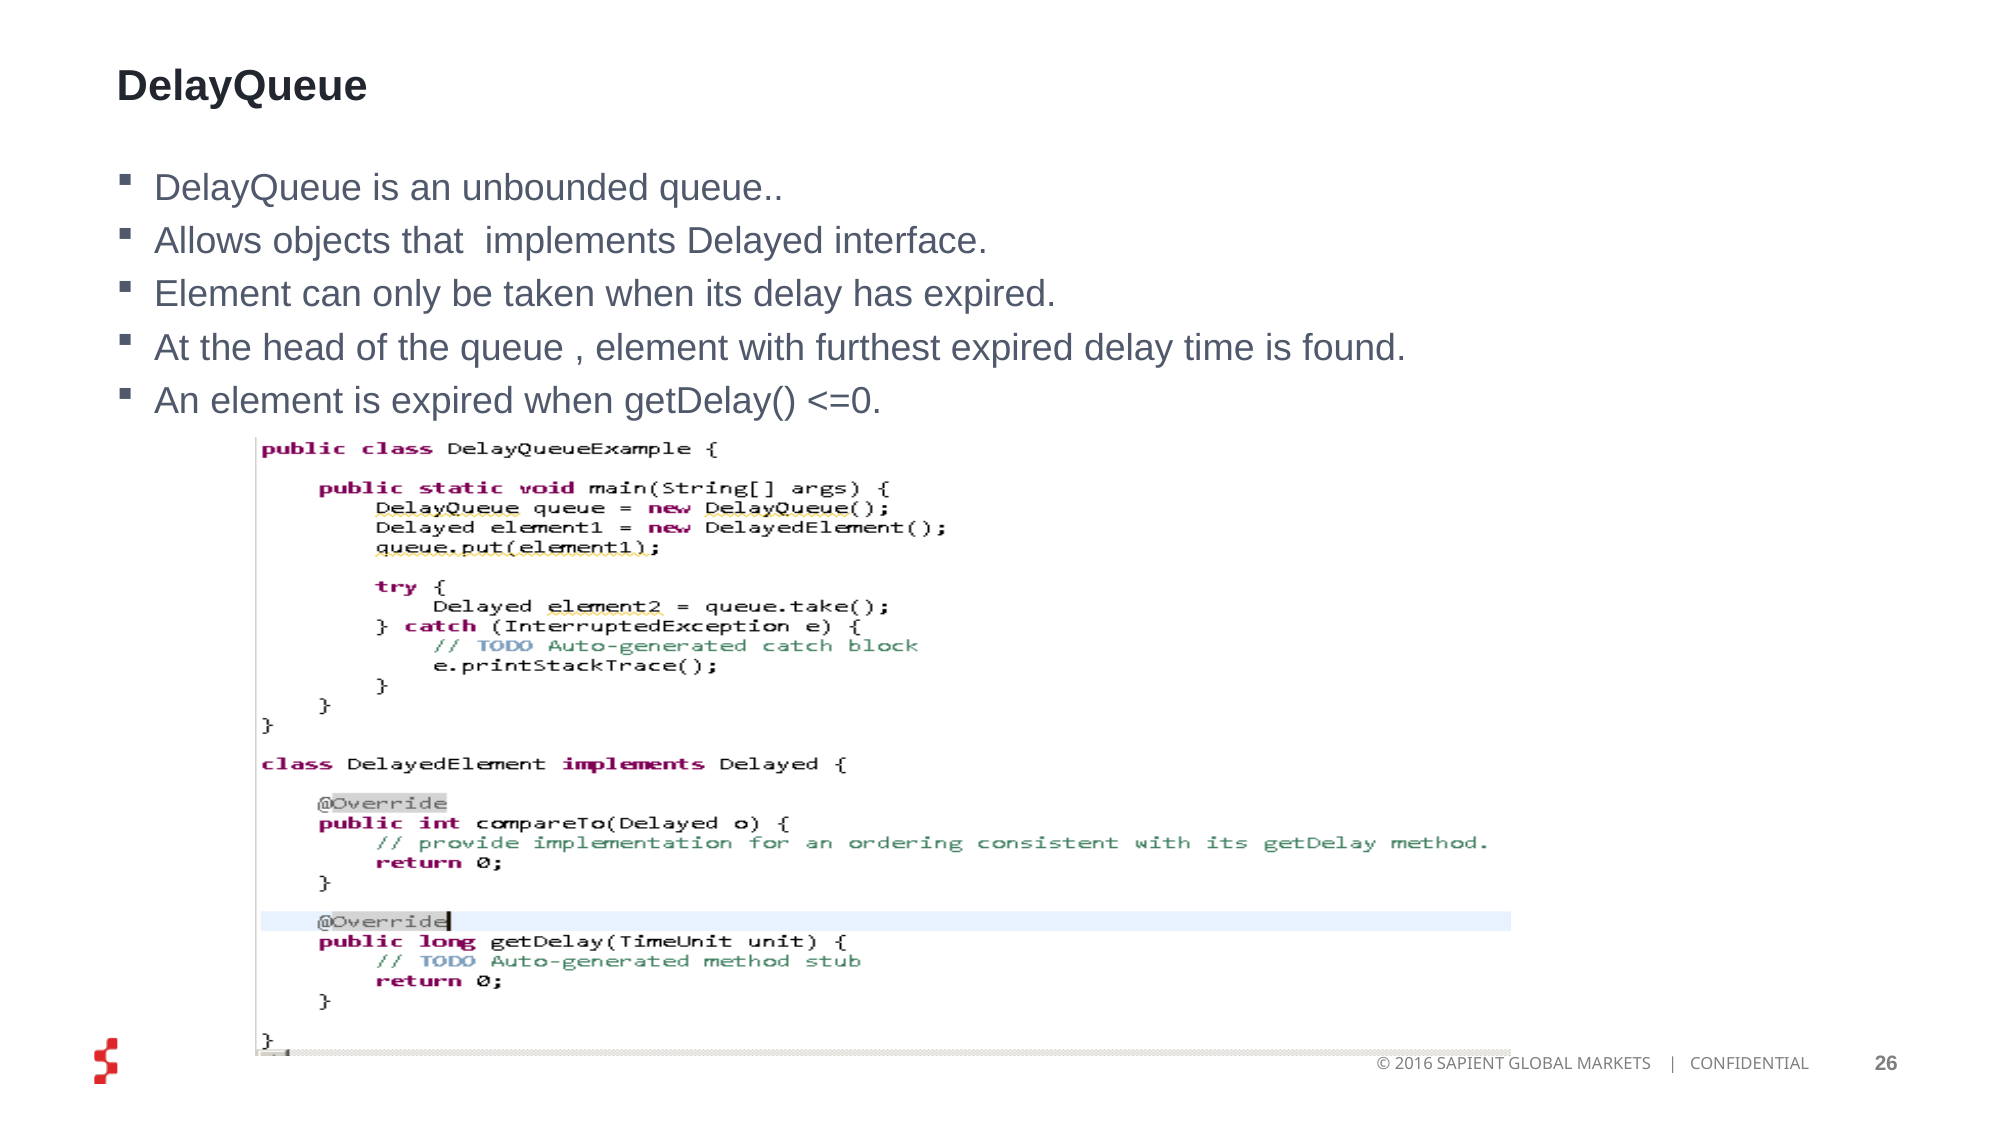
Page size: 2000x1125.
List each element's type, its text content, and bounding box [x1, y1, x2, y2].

picture [254, 437, 1511, 1056]
list DelayQueue is an unbounded queue.. Allows objects that implements Delayed interface. Element can only be taken when its delay has expired. At the head of the queue , element with furthest expired delay time is found. An element is expired when getDelay() <=0. [116, 162, 1967, 1038]
title DelayQueue [116, 50, 1967, 162]
